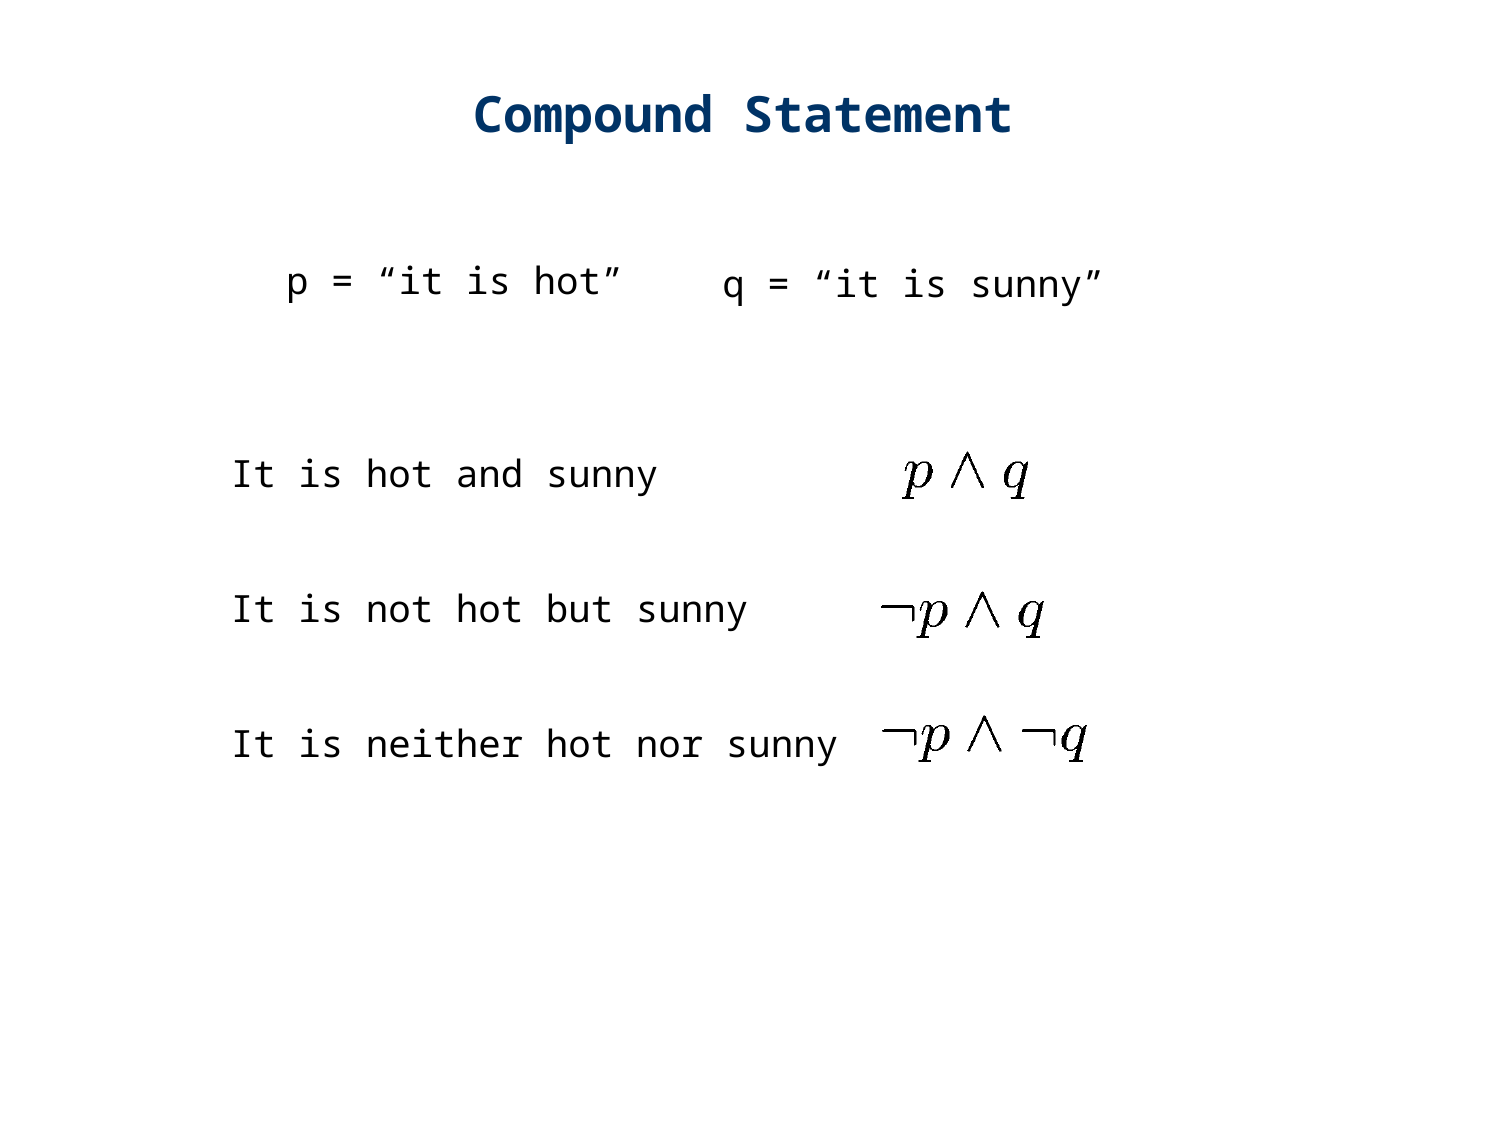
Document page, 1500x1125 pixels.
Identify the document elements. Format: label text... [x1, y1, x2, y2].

picture [882, 713, 1088, 764]
text_box Compound Statement [458, 74, 1028, 150]
picture [879, 589, 1046, 640]
text_box It is hot and sunny It is not hot but sunny It is neither hot nor sunny [216, 442, 854, 772]
text_box q = “it is sunny” [707, 252, 1120, 312]
text_box p = “it is hot” [271, 249, 639, 310]
picture [899, 449, 1031, 500]
